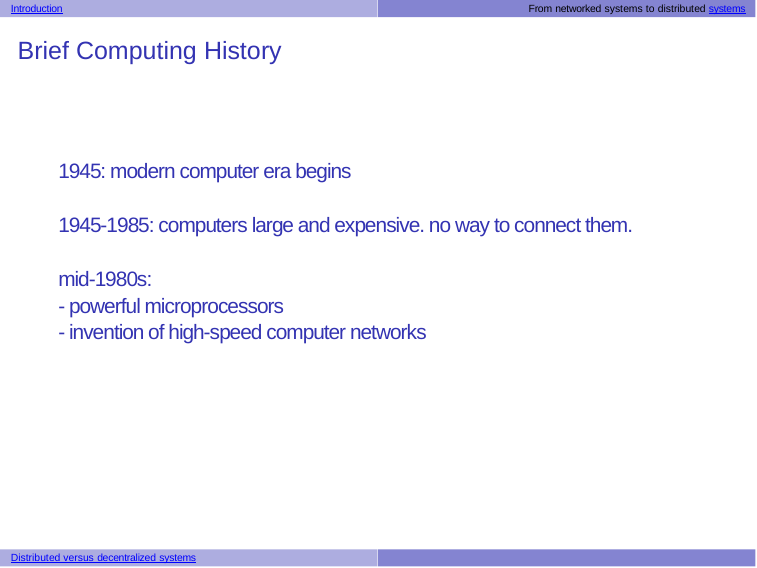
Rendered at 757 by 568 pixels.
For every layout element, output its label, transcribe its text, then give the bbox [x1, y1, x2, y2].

text_box 1945: modern computer era begins 1945-1985: computers large and expensive. no way to connect them. mid-1980s: - powerful microprocessors - invention of high-speed computer networks [50, 155, 705, 345]
text_box Introduction From networked systems to distributed systems [8, 0, 747, 15]
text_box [0, 549, 756, 567]
title Brief Computing History [15, 32, 418, 129]
